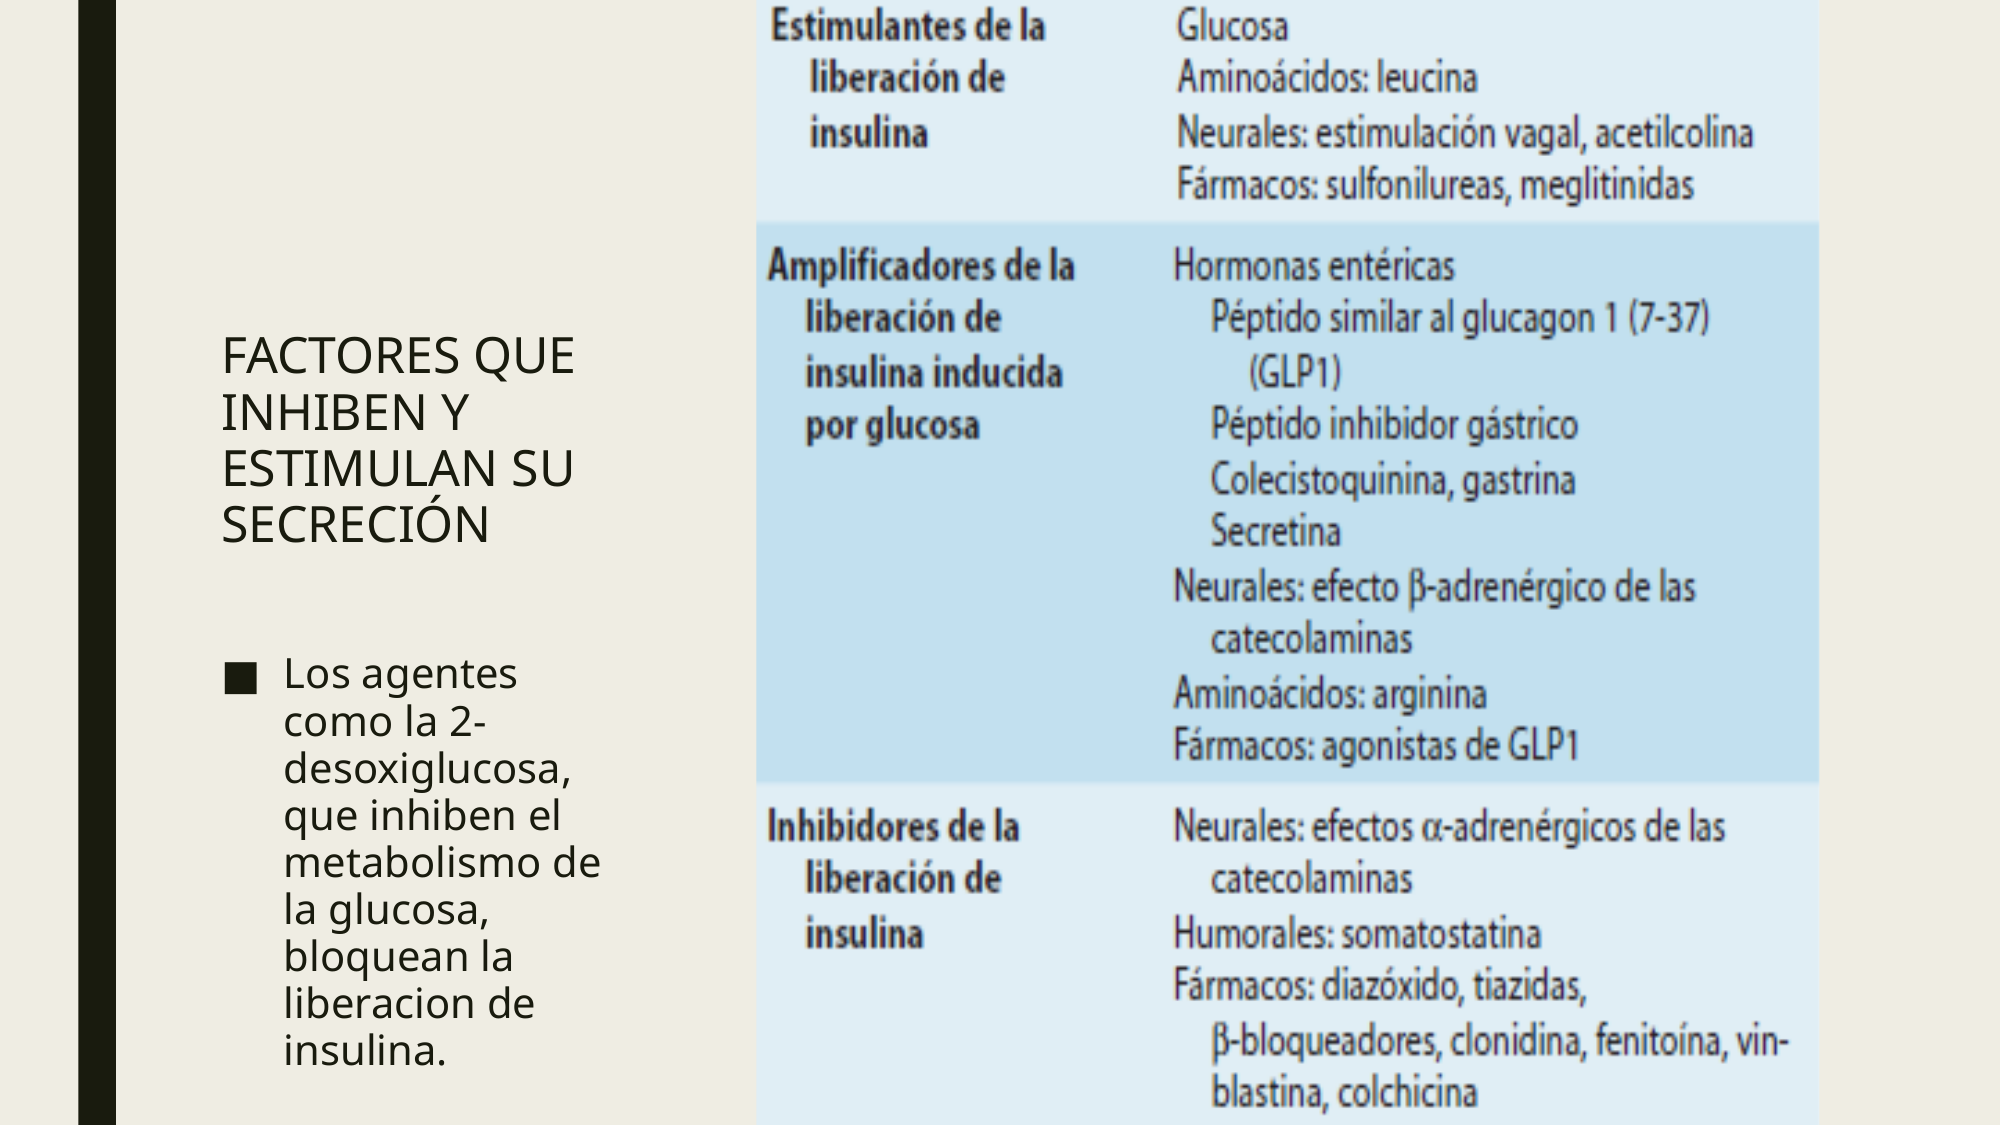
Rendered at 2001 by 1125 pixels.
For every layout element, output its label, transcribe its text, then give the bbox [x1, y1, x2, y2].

list FACTORES QUE INHIBEN Y ESTIMULAN SU SECRECIÓN Los agentes como la 2-desoxiglucosa, que inhiben el metabolismo de la glucosa, bloquean la liberacion de insulina. [205, 321, 651, 1125]
picture [756, 0, 1820, 1125]
